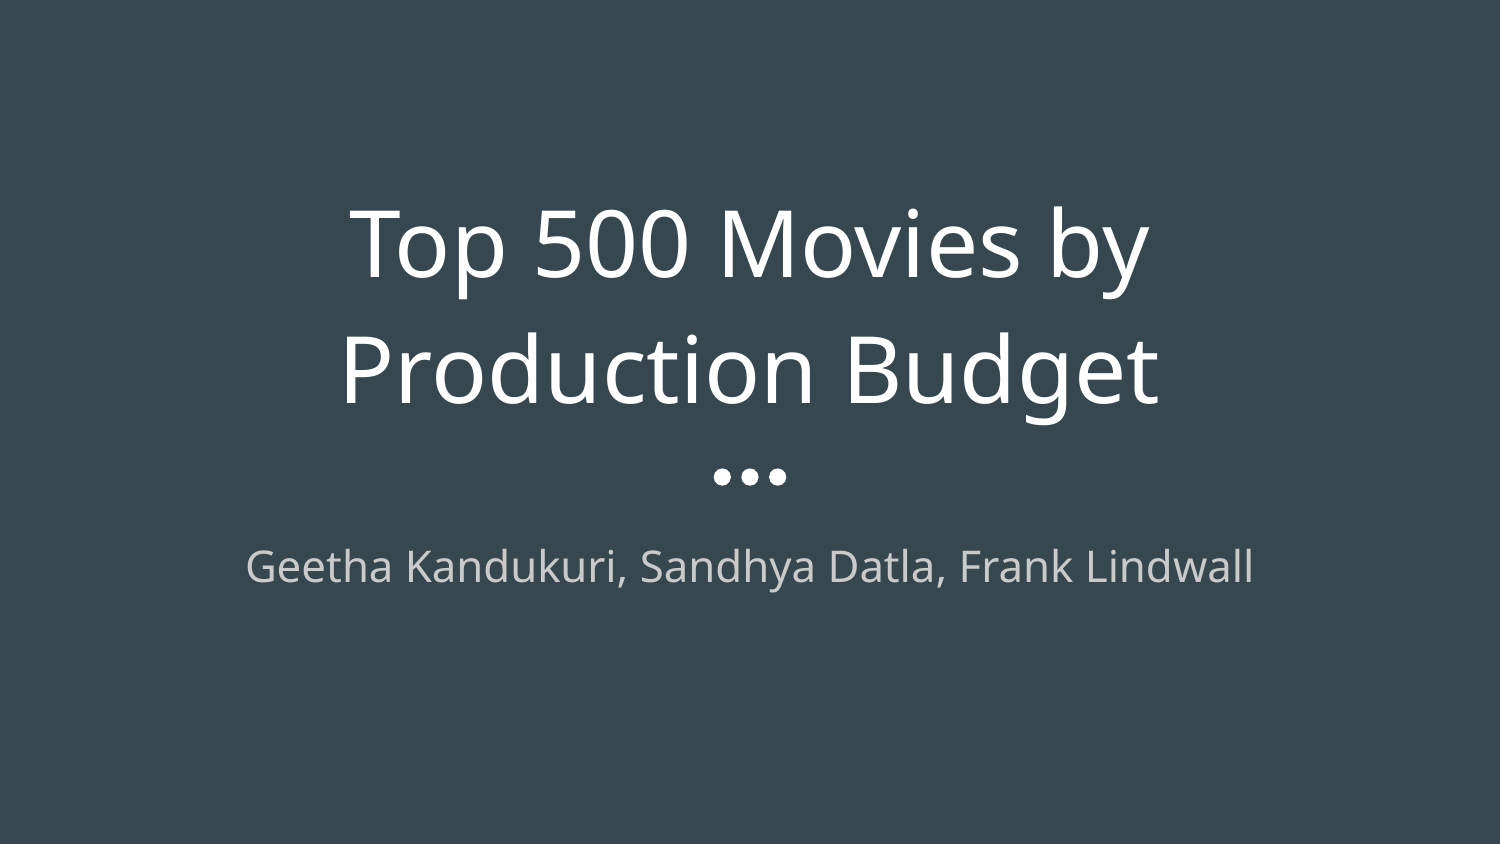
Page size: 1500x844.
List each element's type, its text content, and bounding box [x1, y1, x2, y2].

subtitle Geetha Kandukuri, Sandhya Datla, Frank Lindwall [110, 520, 1390, 651]
title Top 500 Movies by Production Budget [110, 162, 1390, 447]
